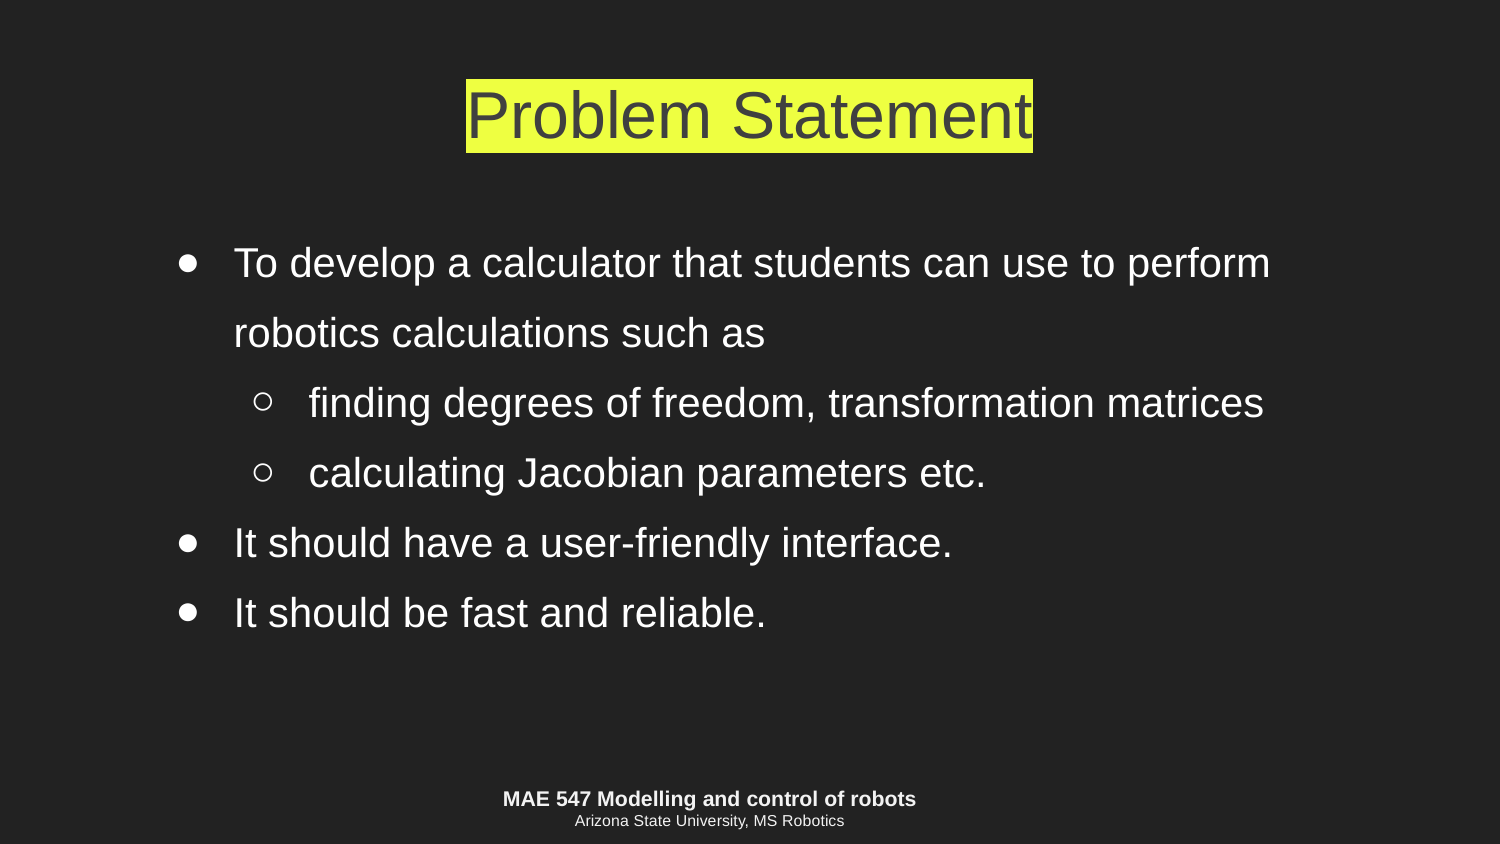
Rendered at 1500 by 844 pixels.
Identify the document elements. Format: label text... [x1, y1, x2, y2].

list To develop a calculator that students can use to perform robotics calculations such as finding degrees of freedom, transformation matrices calculating Jacobian parameters etc. It should have a user-friendly interface. It should be fast and reliable. [143, 200, 1408, 672]
text_box MAE 547 Modelling and control of robots Arizona State University, MS Robotics [319, 770, 1100, 844]
title Problem Statement [281, 57, 1219, 180]
